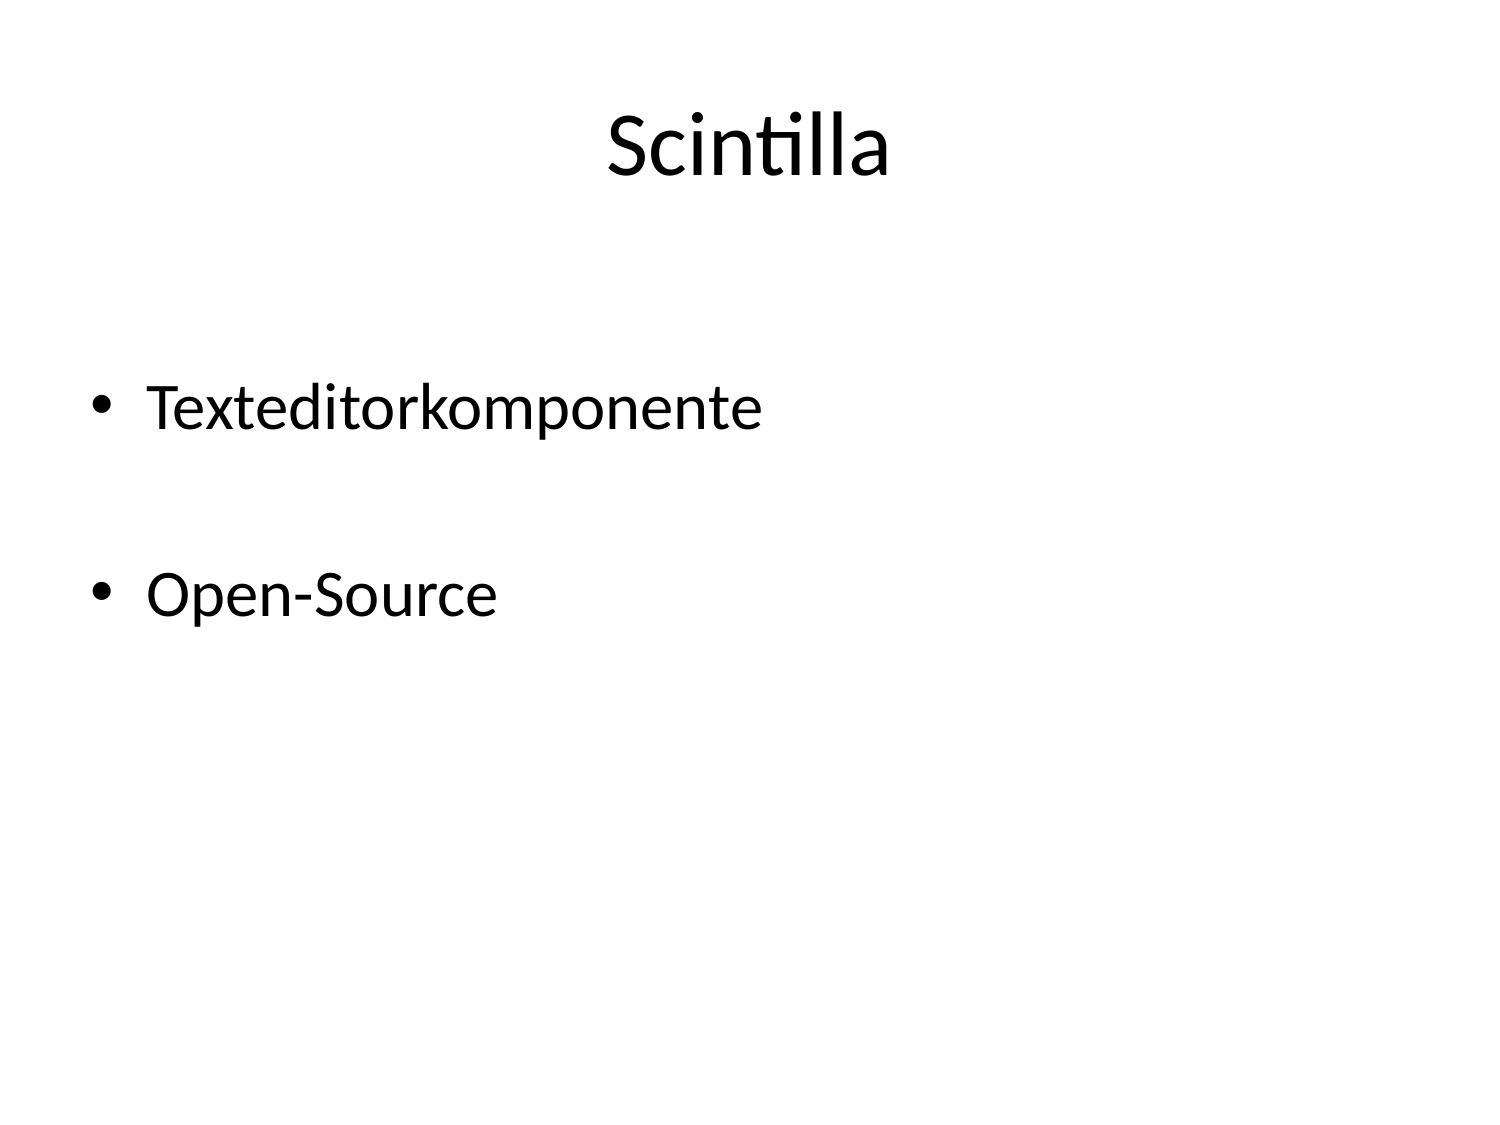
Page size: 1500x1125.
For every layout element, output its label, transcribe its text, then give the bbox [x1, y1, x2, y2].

title Scintilla [75, 45, 1425, 233]
list Texteditorkomponente Open-Source [75, 262, 1425, 1005]
